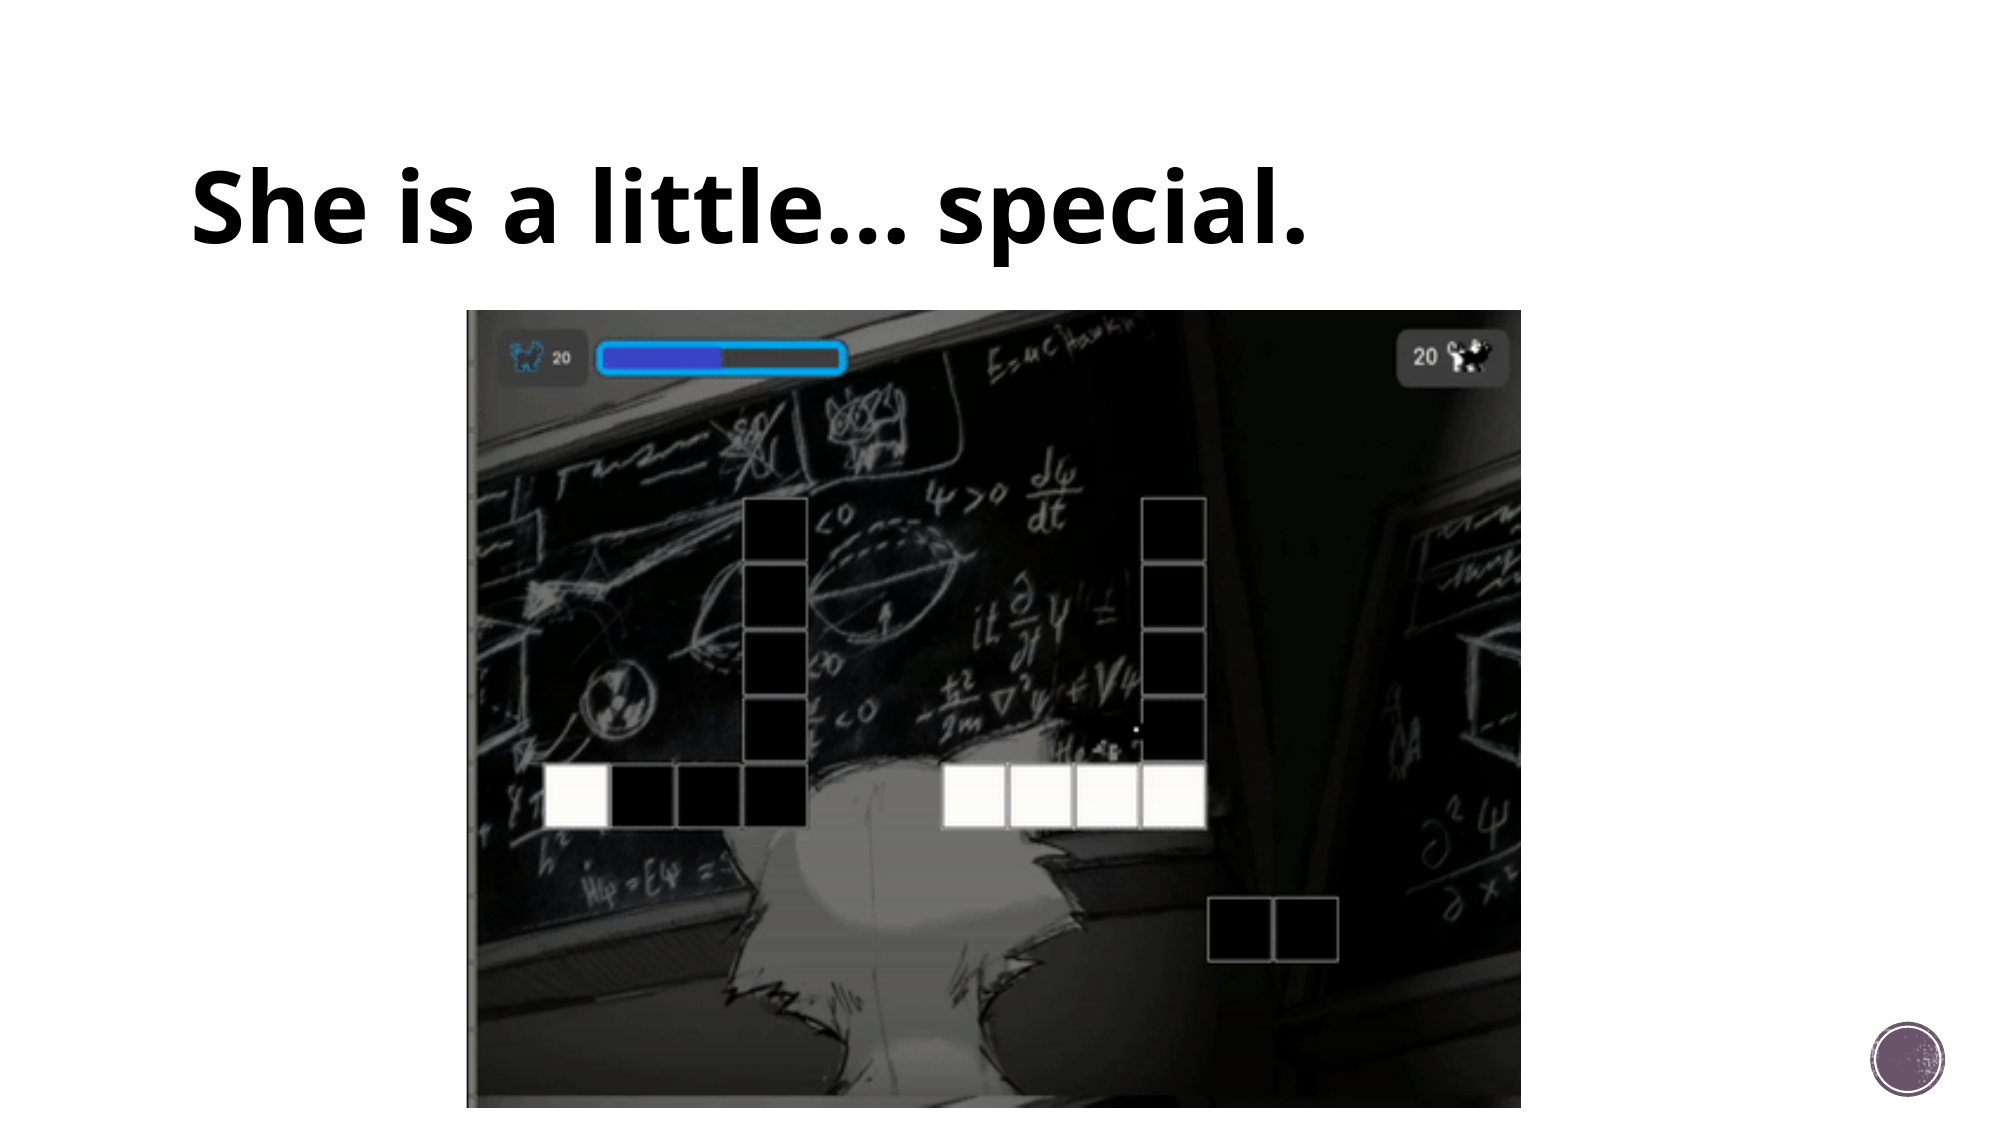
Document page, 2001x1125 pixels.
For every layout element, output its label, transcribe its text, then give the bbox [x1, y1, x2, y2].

picture [466, 309, 1522, 1108]
picture [1870, 1021, 1946, 1097]
title She is a little… special. [175, 79, 1826, 344]
